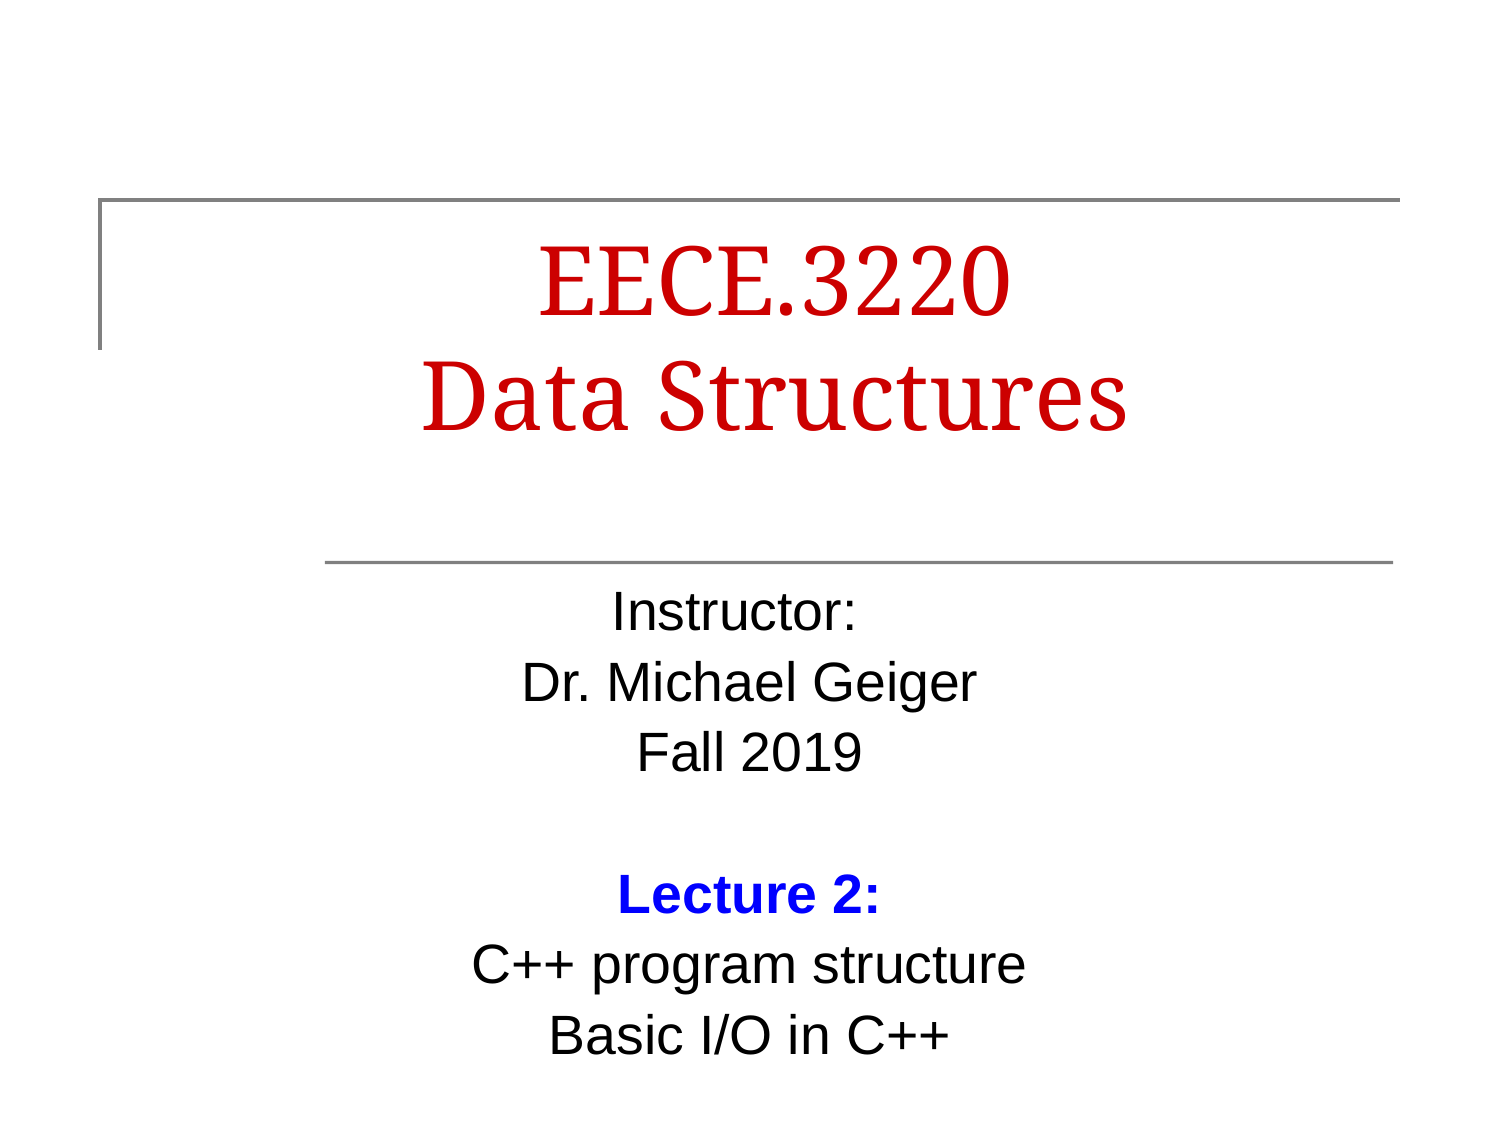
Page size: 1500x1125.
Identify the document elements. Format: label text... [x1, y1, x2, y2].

title EECE.3220 Data Structures [150, 212, 1401, 563]
subtitle Instructor: Dr. Michael Geiger Fall 2019 Lecture 2: C++ program structure Basic I/O in C++ [0, 575, 1500, 1075]
